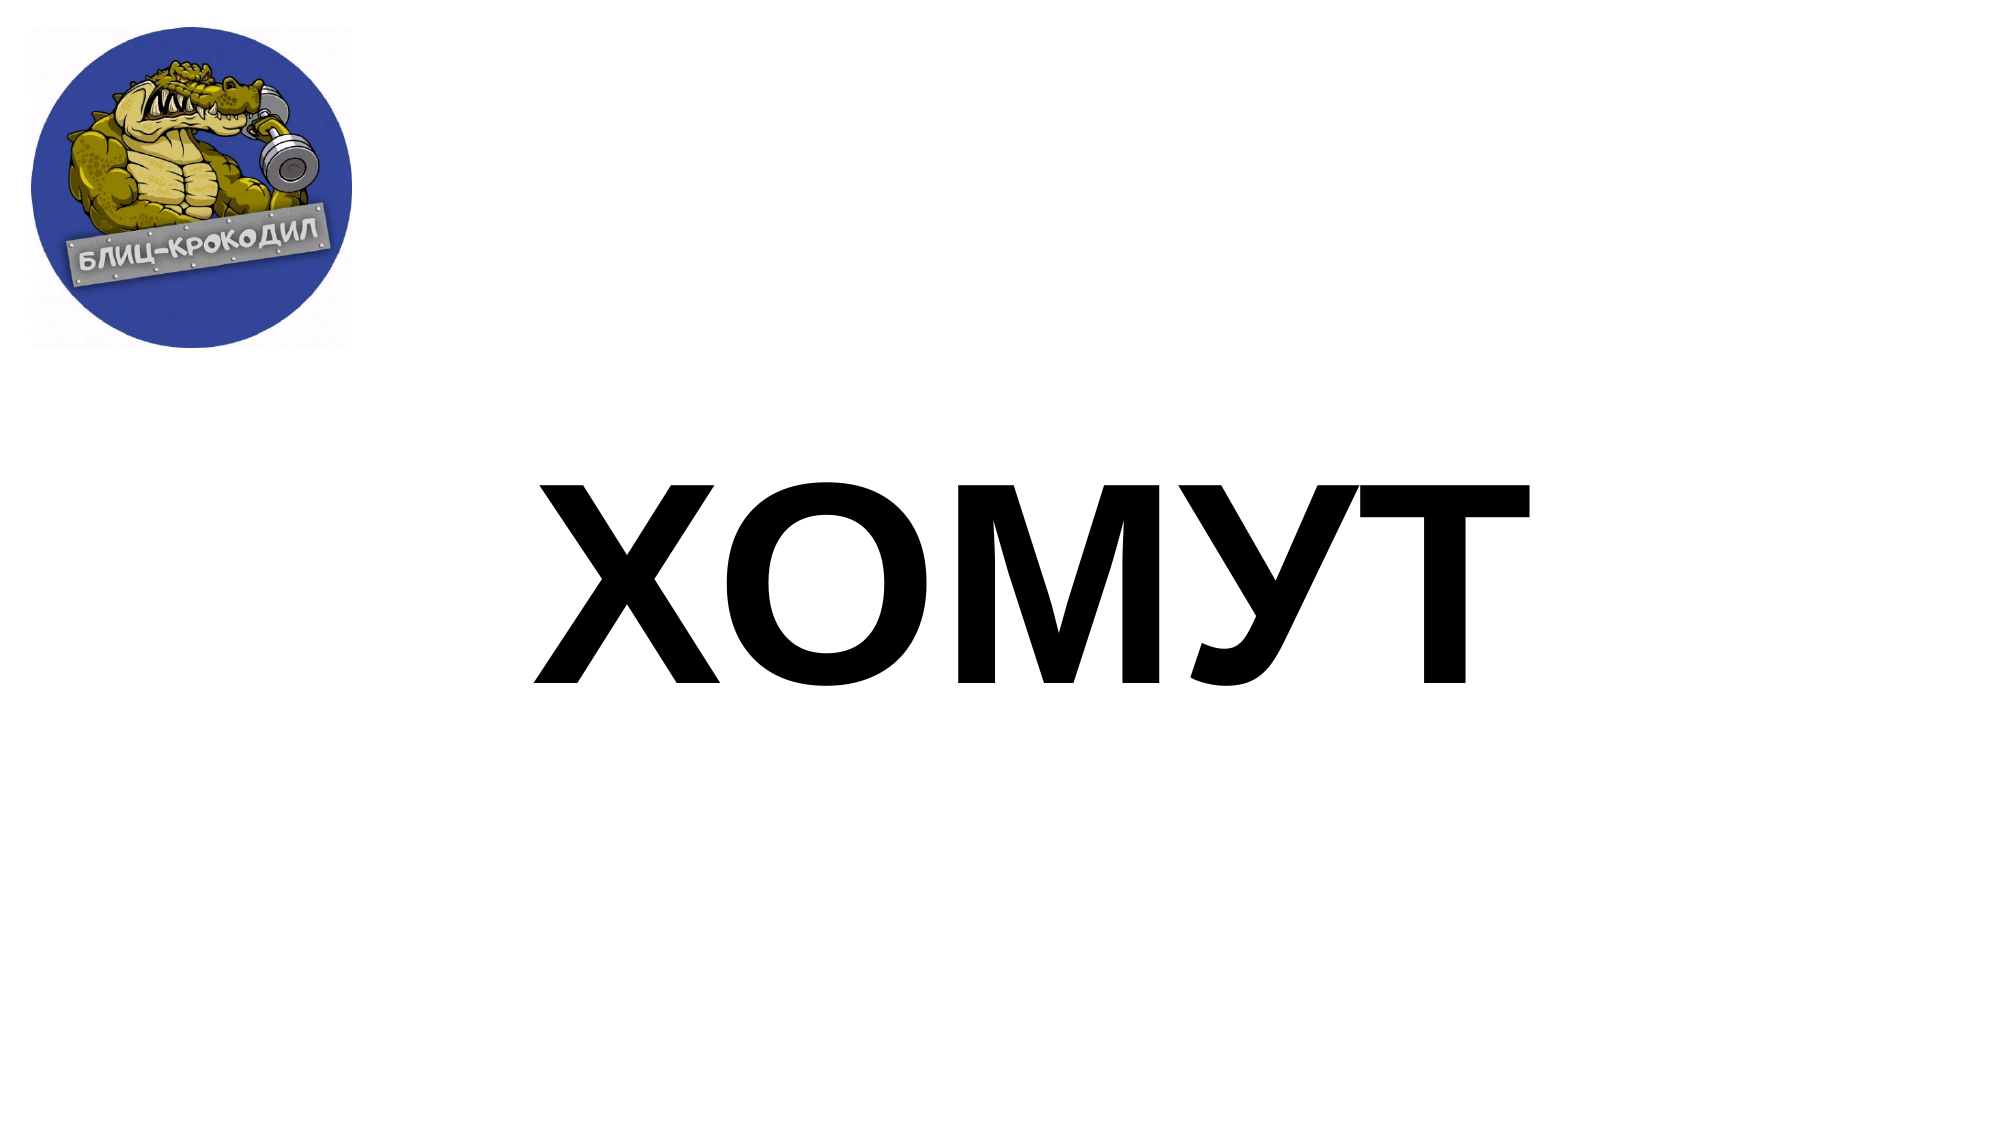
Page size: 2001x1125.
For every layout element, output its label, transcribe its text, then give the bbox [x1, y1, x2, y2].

title ХОМУТ [282, 361, 1783, 754]
picture [31, 27, 352, 348]
